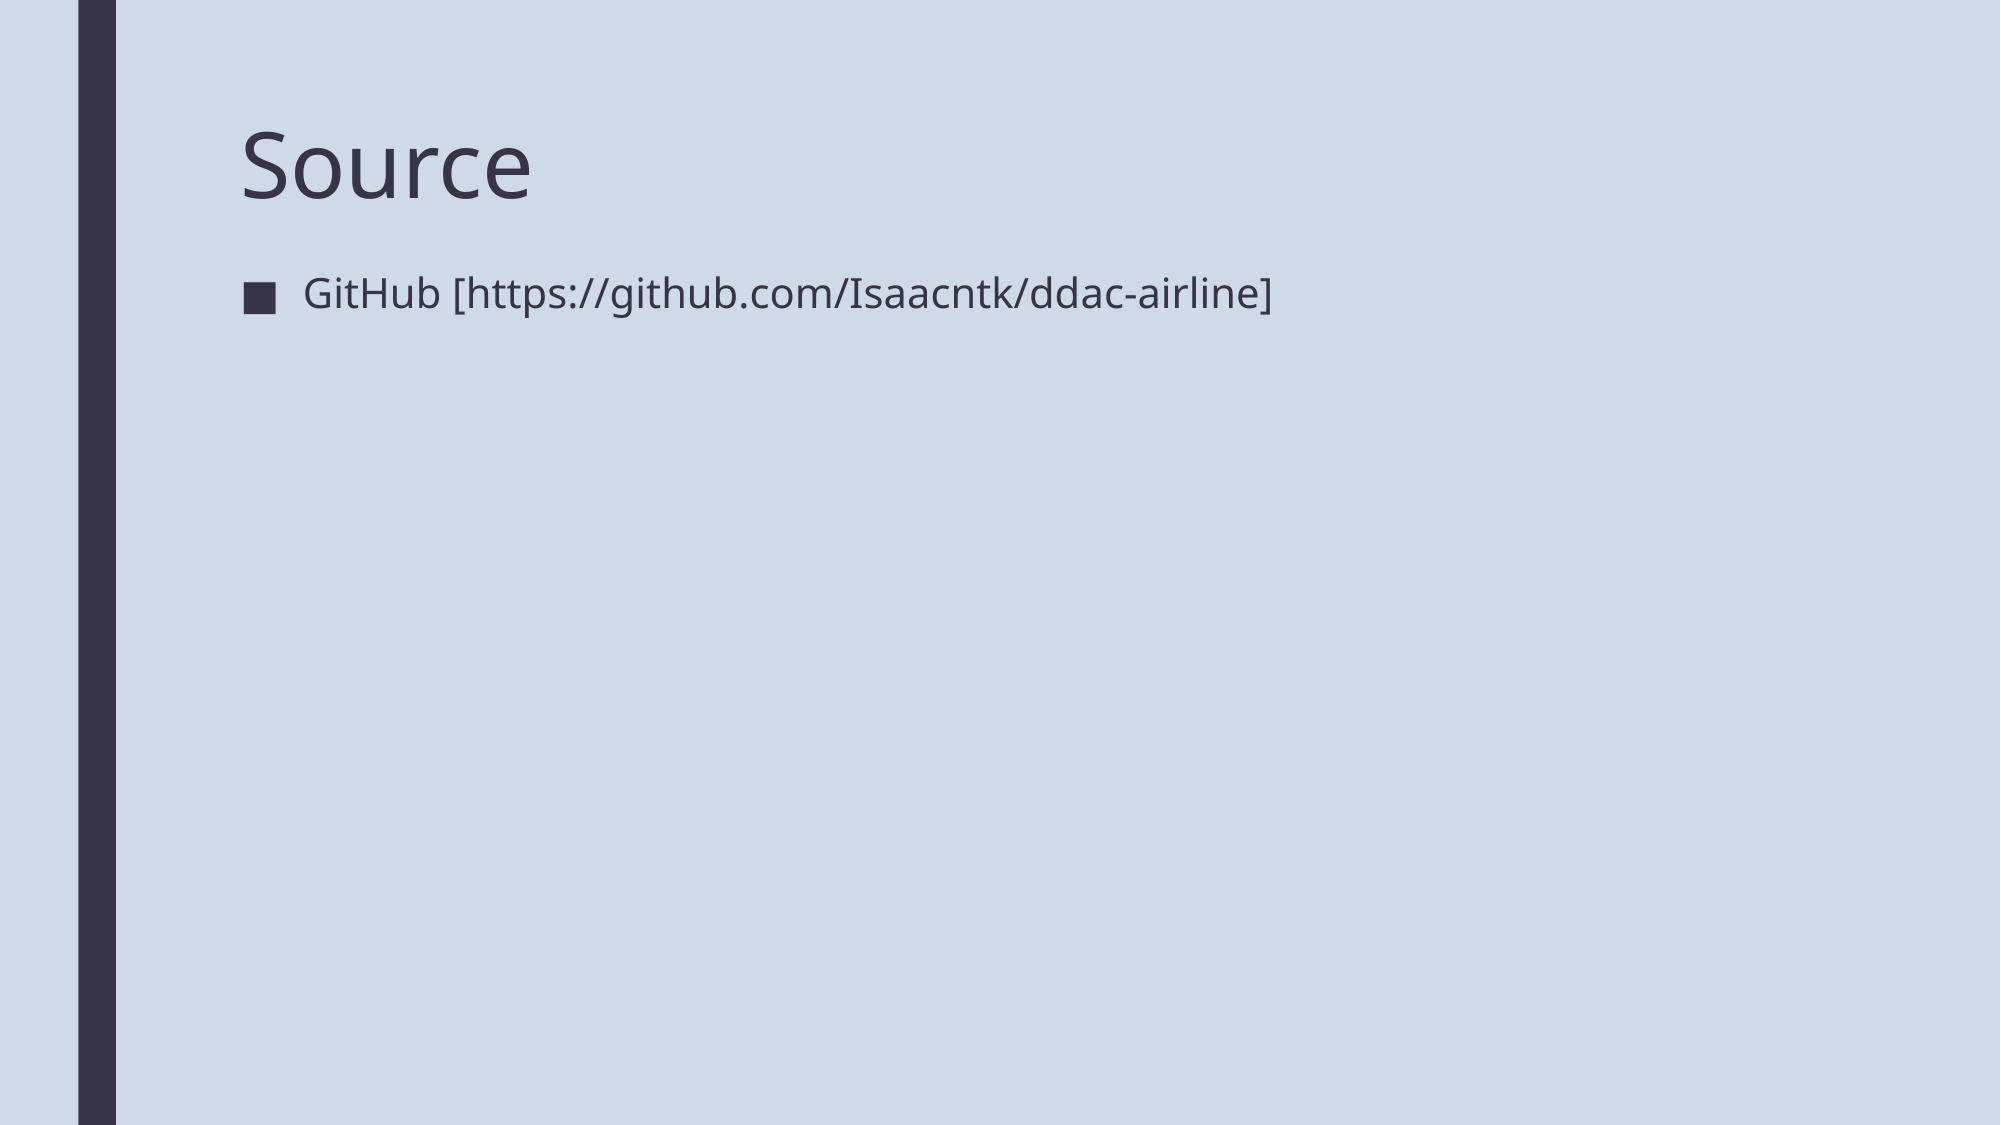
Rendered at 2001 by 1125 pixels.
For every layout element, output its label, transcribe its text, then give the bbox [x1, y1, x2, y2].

title Source [225, 112, 1800, 227]
list GitHub [https://github.com/Isaacntk/ddac-airline] [225, 263, 1800, 963]
